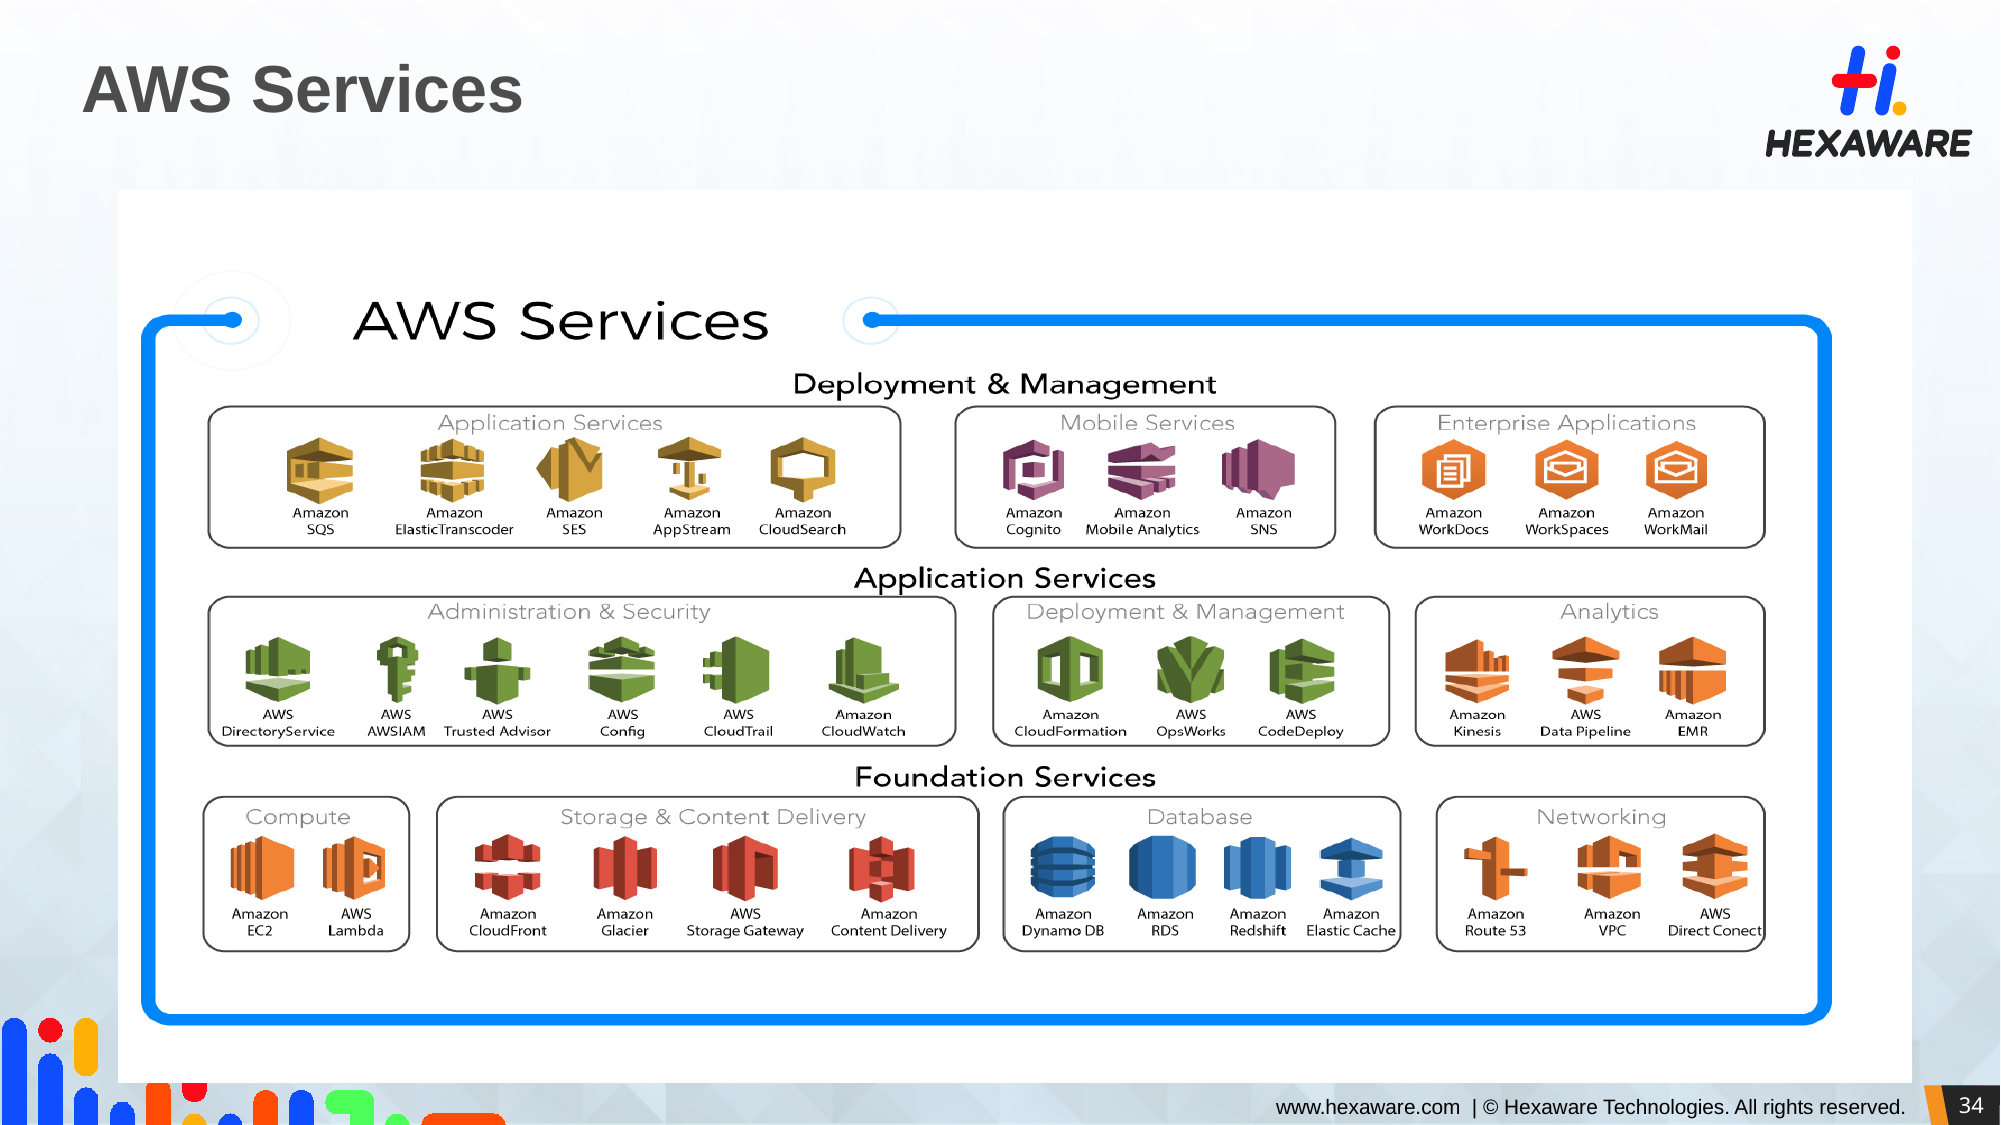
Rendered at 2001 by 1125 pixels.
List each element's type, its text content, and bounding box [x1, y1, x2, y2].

picture [0, 0, 2001, 1125]
title AWS Services [70, 35, 1521, 136]
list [117, 190, 1912, 1083]
